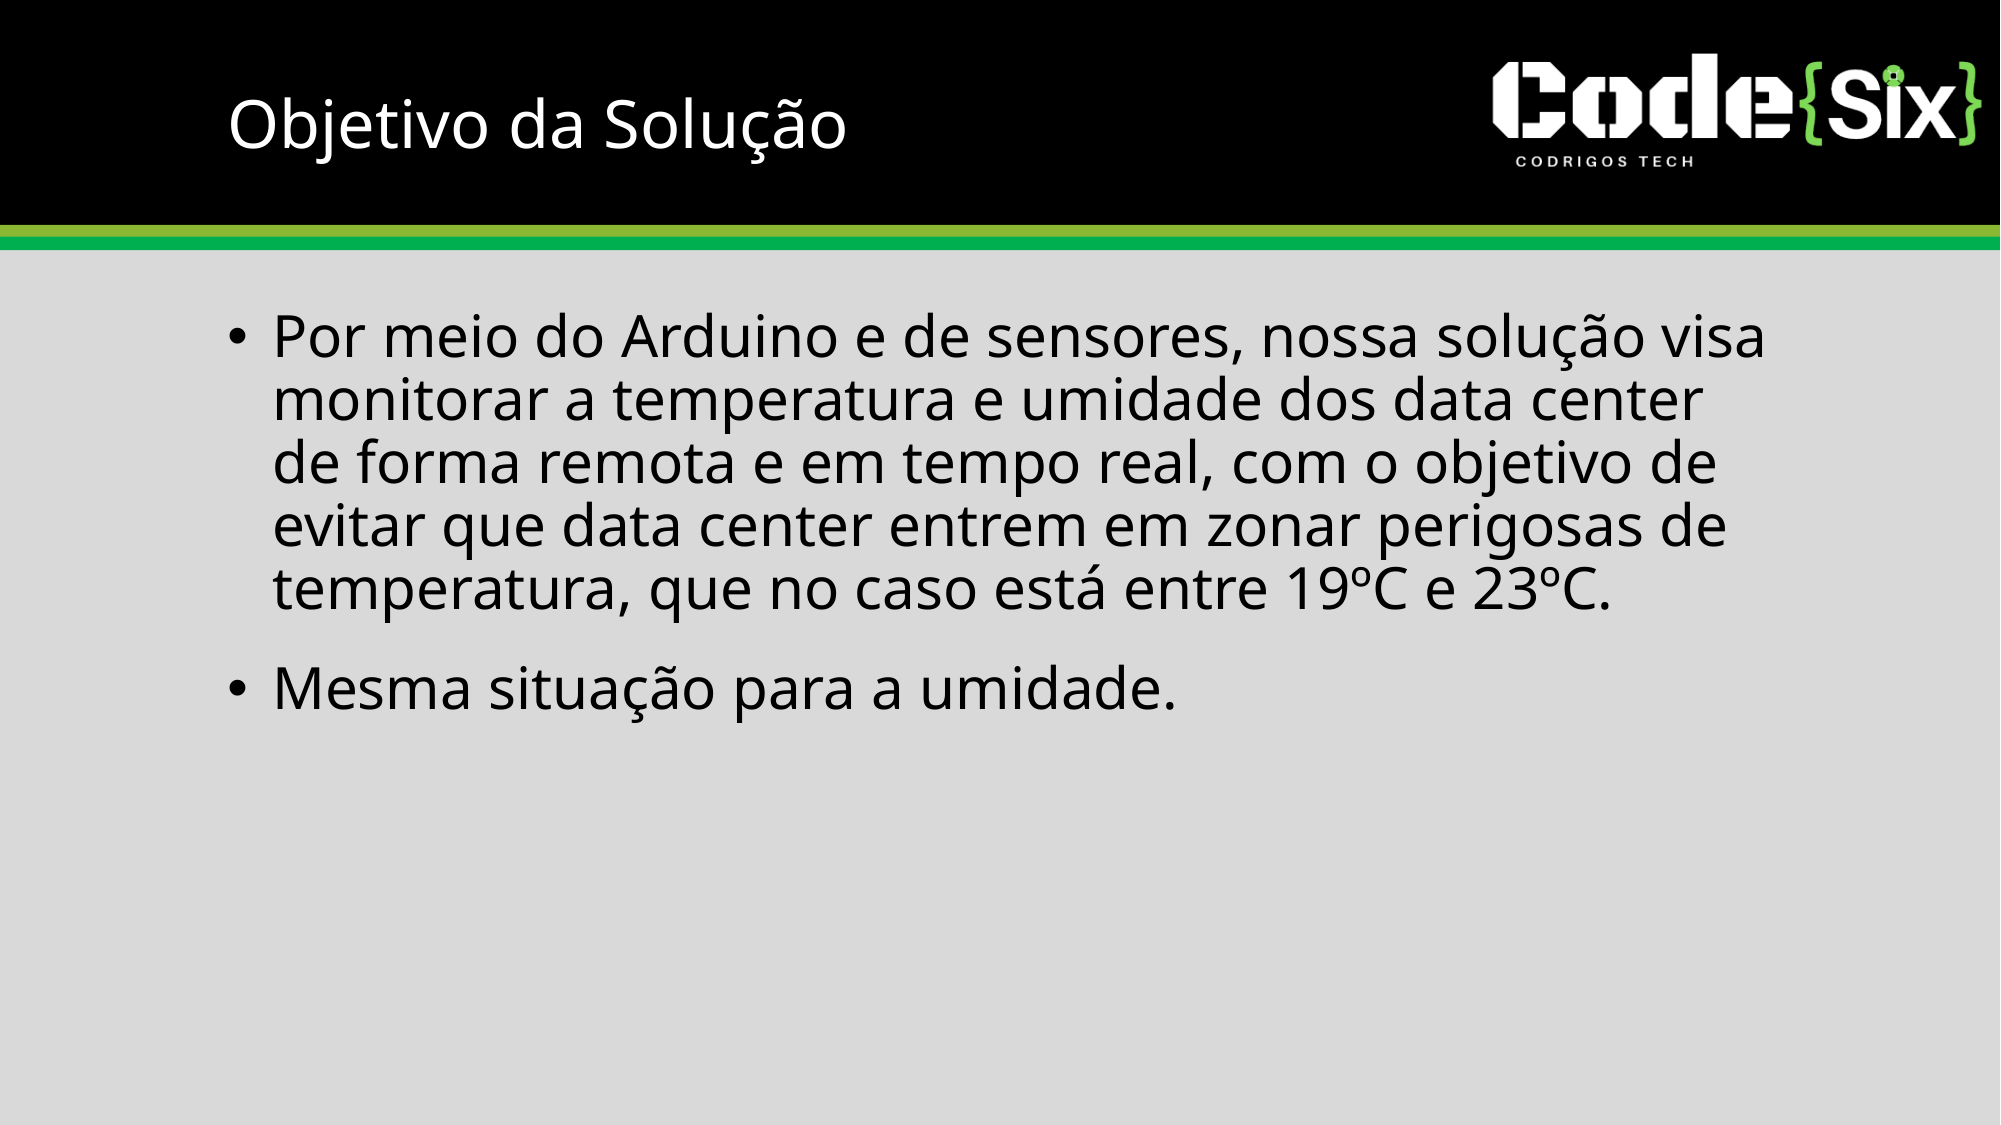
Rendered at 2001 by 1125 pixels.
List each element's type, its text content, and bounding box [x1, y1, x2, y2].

picture [1470, 49, 2000, 175]
list Por meio do Arduino e de sensores, nossa solução visa monitorar a temperatura e umidade dos data center de forma remota e em tempo real, com o objetivo de evitar que data center entrem em zonar perigosas de temperatura, que no caso está entre 19ºC e 23ºC. Mesma situação para a umidade. [212, 299, 1788, 1013]
title Objetivo da Solução [212, 41, 1575, 212]
